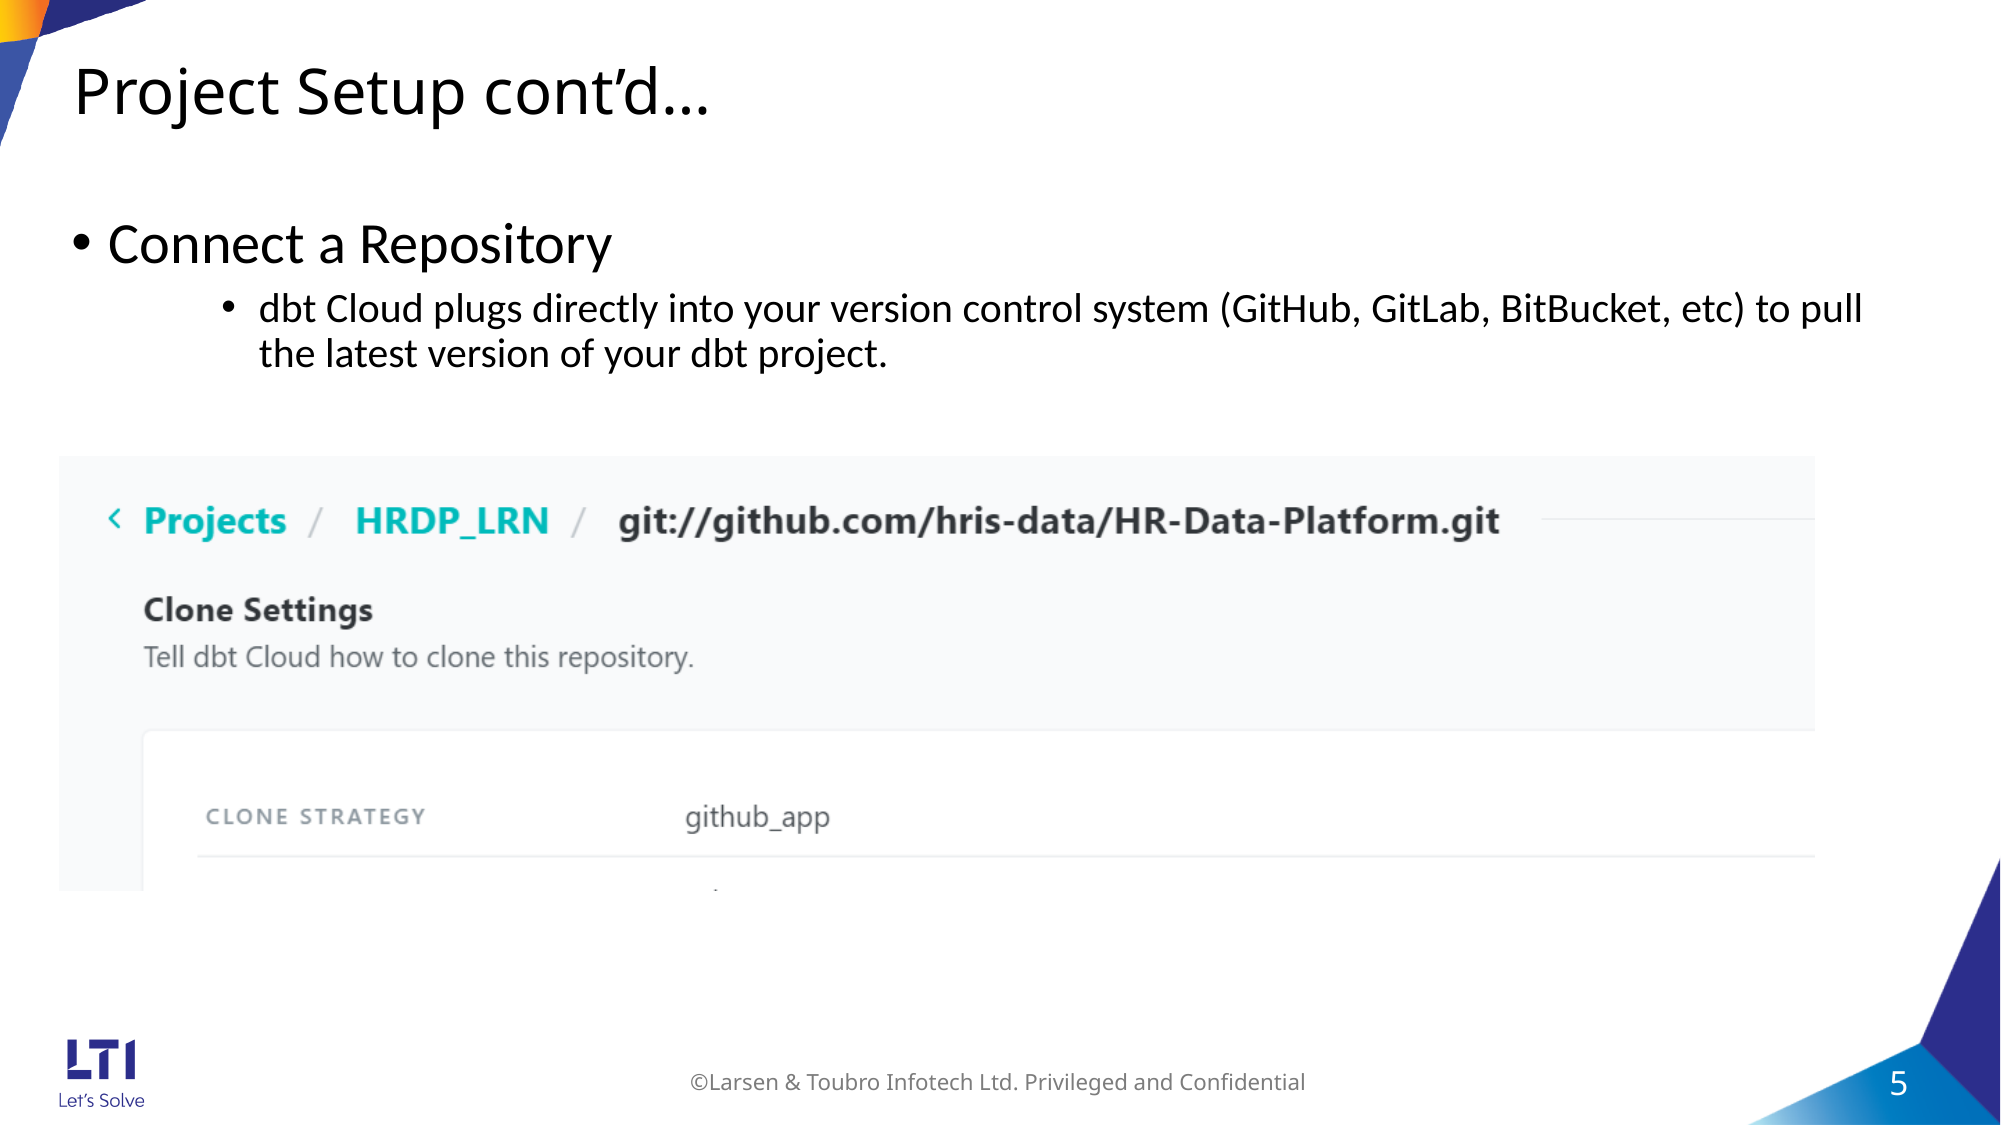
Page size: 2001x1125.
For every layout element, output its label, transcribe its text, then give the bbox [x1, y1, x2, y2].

list Connect a Repository dbt Cloud plugs directly into your version control system (GitHub, GitLab, BitBucket, etc) to pull the latest version of your dbt project. [56, 205, 1941, 1021]
title Project Setup cont’d… [59, 52, 1815, 137]
picture [0, 0, 146, 147]
picture [1718, 854, 2001, 1125]
picture [45, 1028, 158, 1118]
picture [59, 456, 1815, 891]
